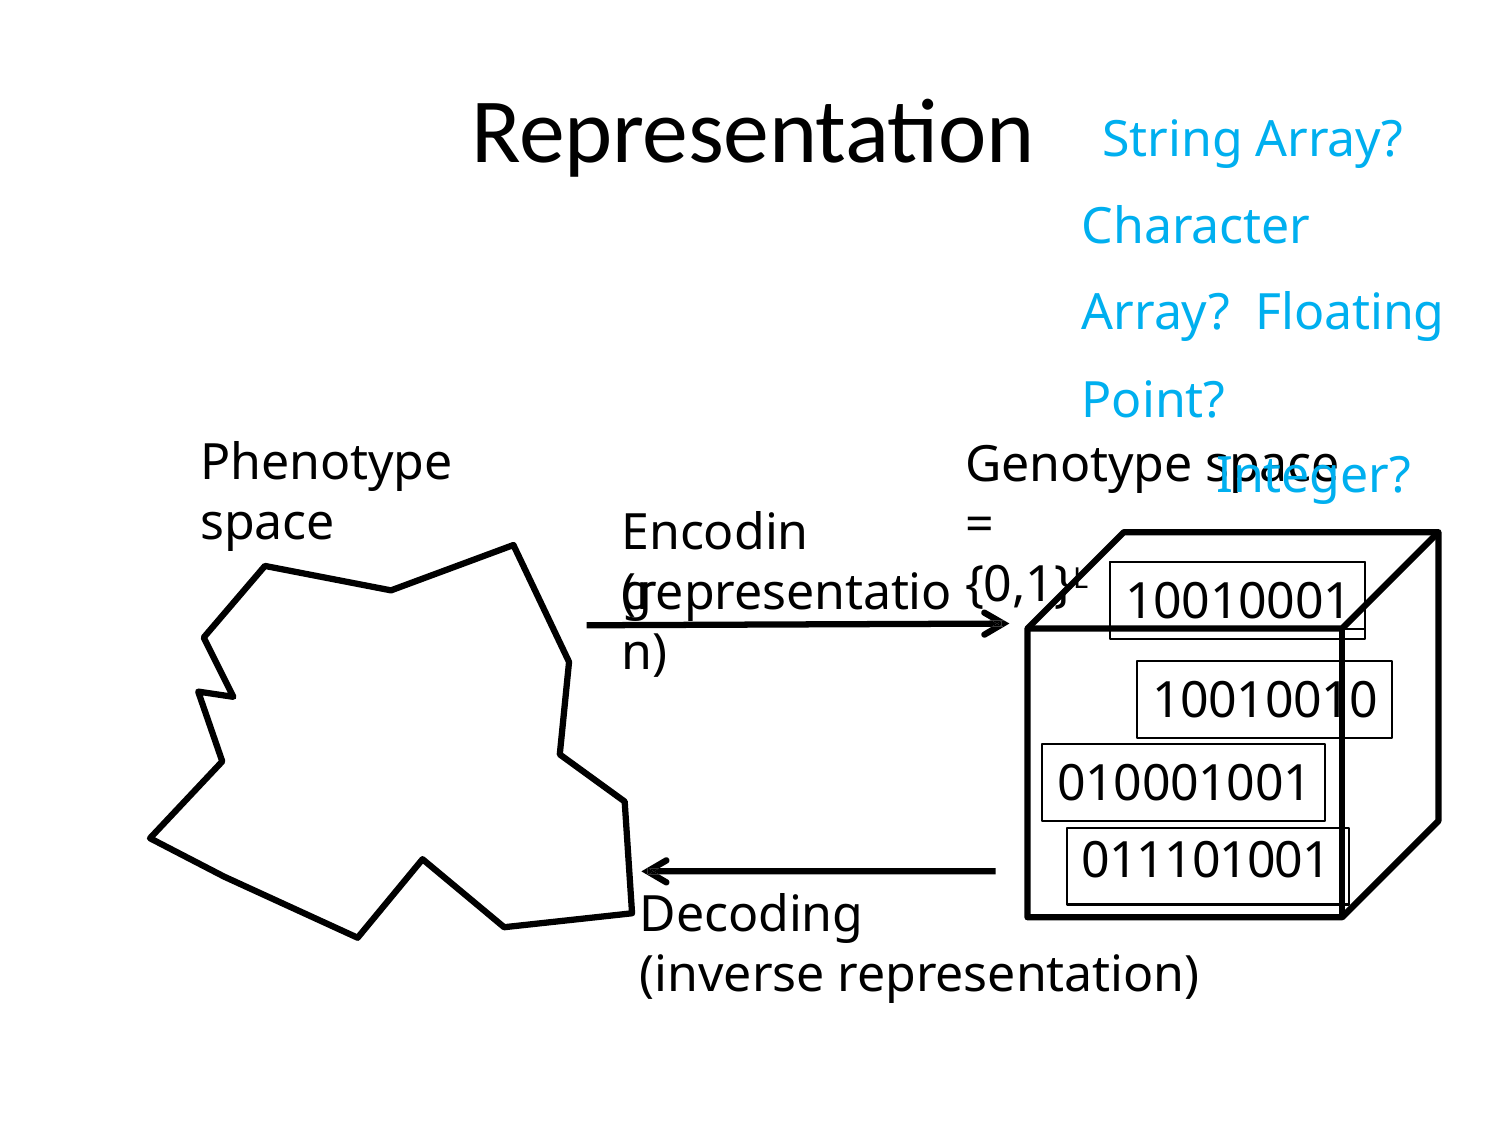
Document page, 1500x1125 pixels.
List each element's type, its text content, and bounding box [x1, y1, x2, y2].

text_box 10010010 010001001 011101001 Decoding (inverse representation) [637, 642, 1391, 1002]
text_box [146, 541, 1010, 942]
text_box Genotype space = {0,1}L [958, 428, 1379, 611]
text_box String Array? Character Array? Floating Point? Integer? [1079, 77, 1462, 503]
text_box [1024, 528, 1442, 921]
text_box Encoding [619, 497, 832, 540]
text_box Phenotype space [198, 427, 589, 540]
title Representation [469, 68, 1043, 259]
